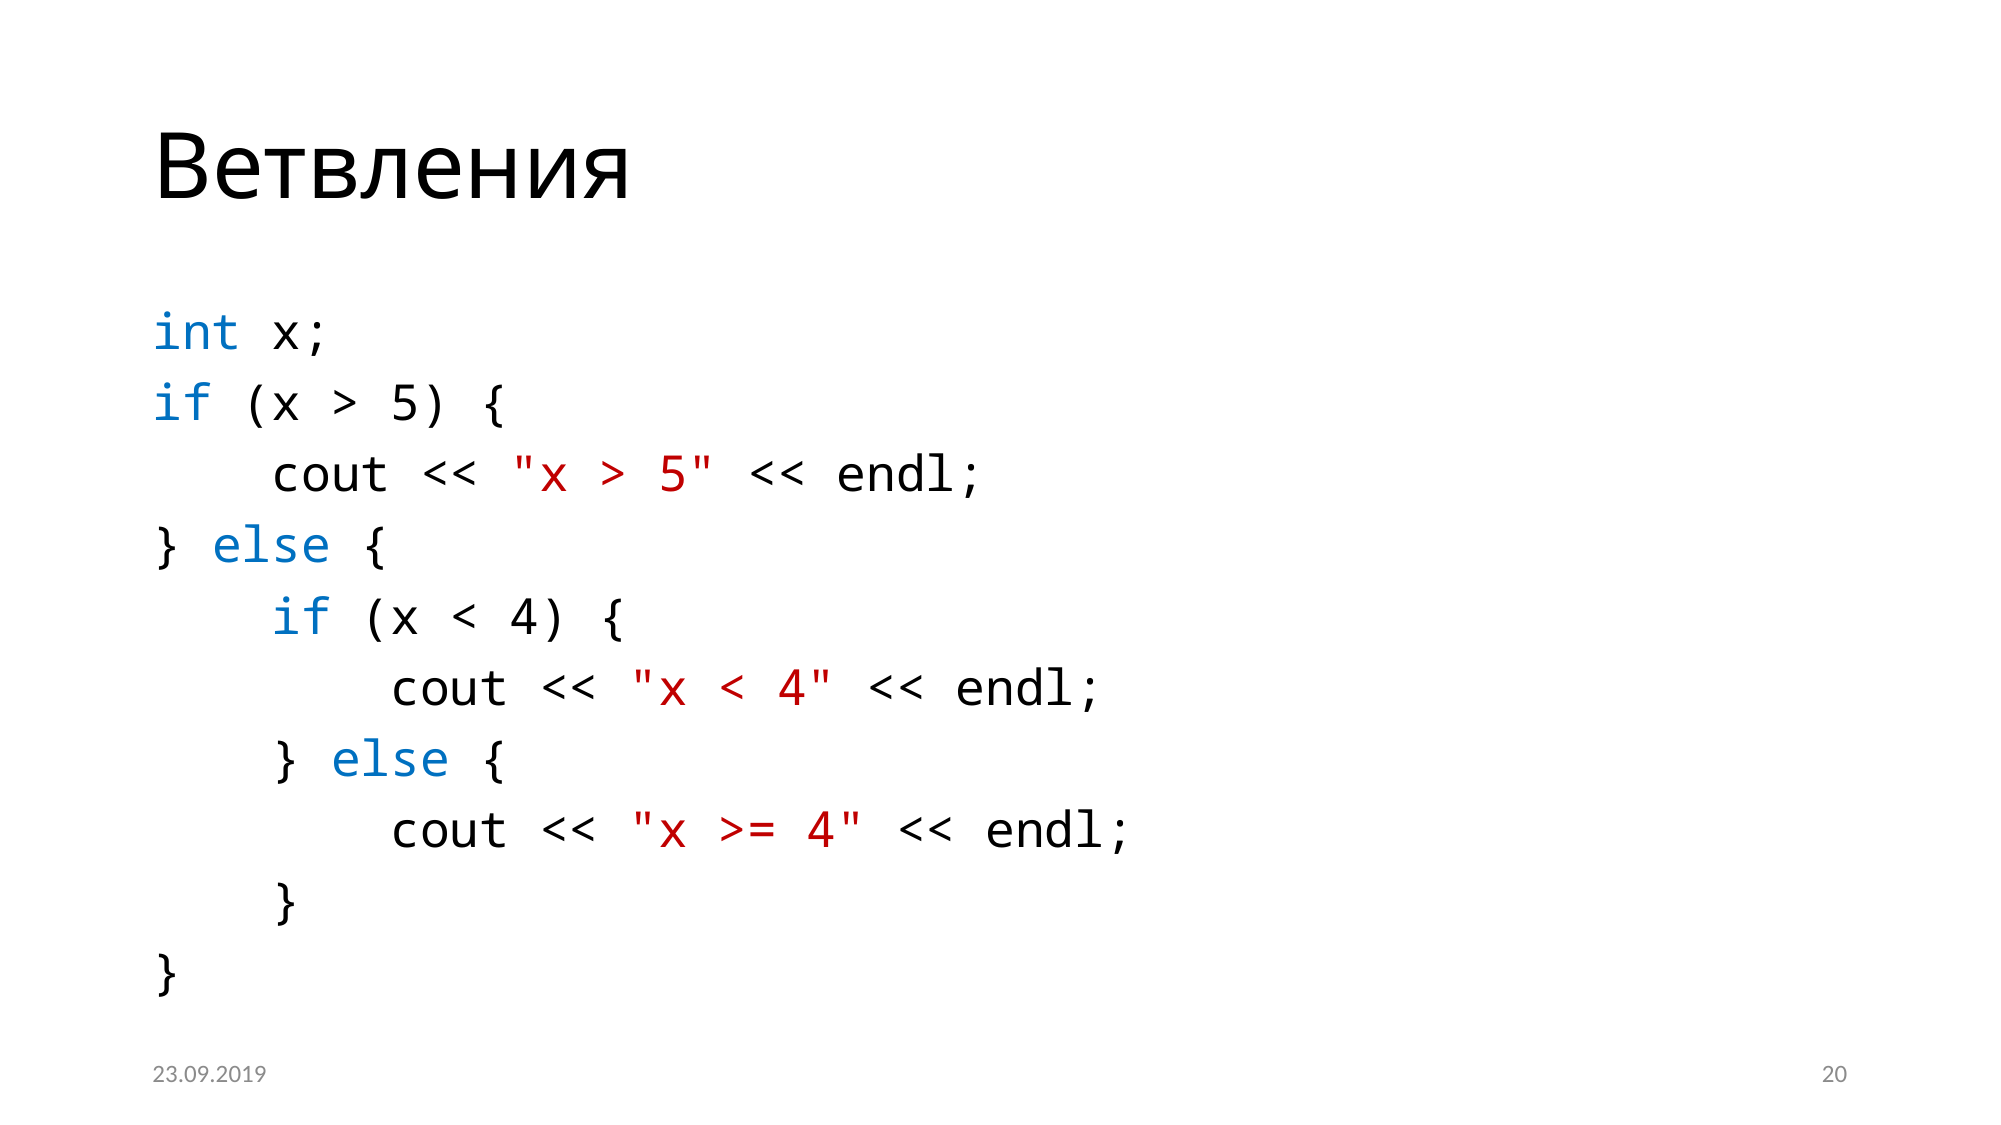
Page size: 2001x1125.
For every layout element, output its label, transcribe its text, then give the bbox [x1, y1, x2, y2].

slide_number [137, 1042, 588, 1103]
list int x; if (x > 5) { cout << "x > 5" << endl; } else { if (x < 4) { cout << "x < 4" << endl; } else { cout << "x >= 4" << endl; } } [137, 299, 1863, 1014]
slide_number 20 [1412, 1042, 1863, 1103]
title Ветвления [137, 59, 1863, 278]
